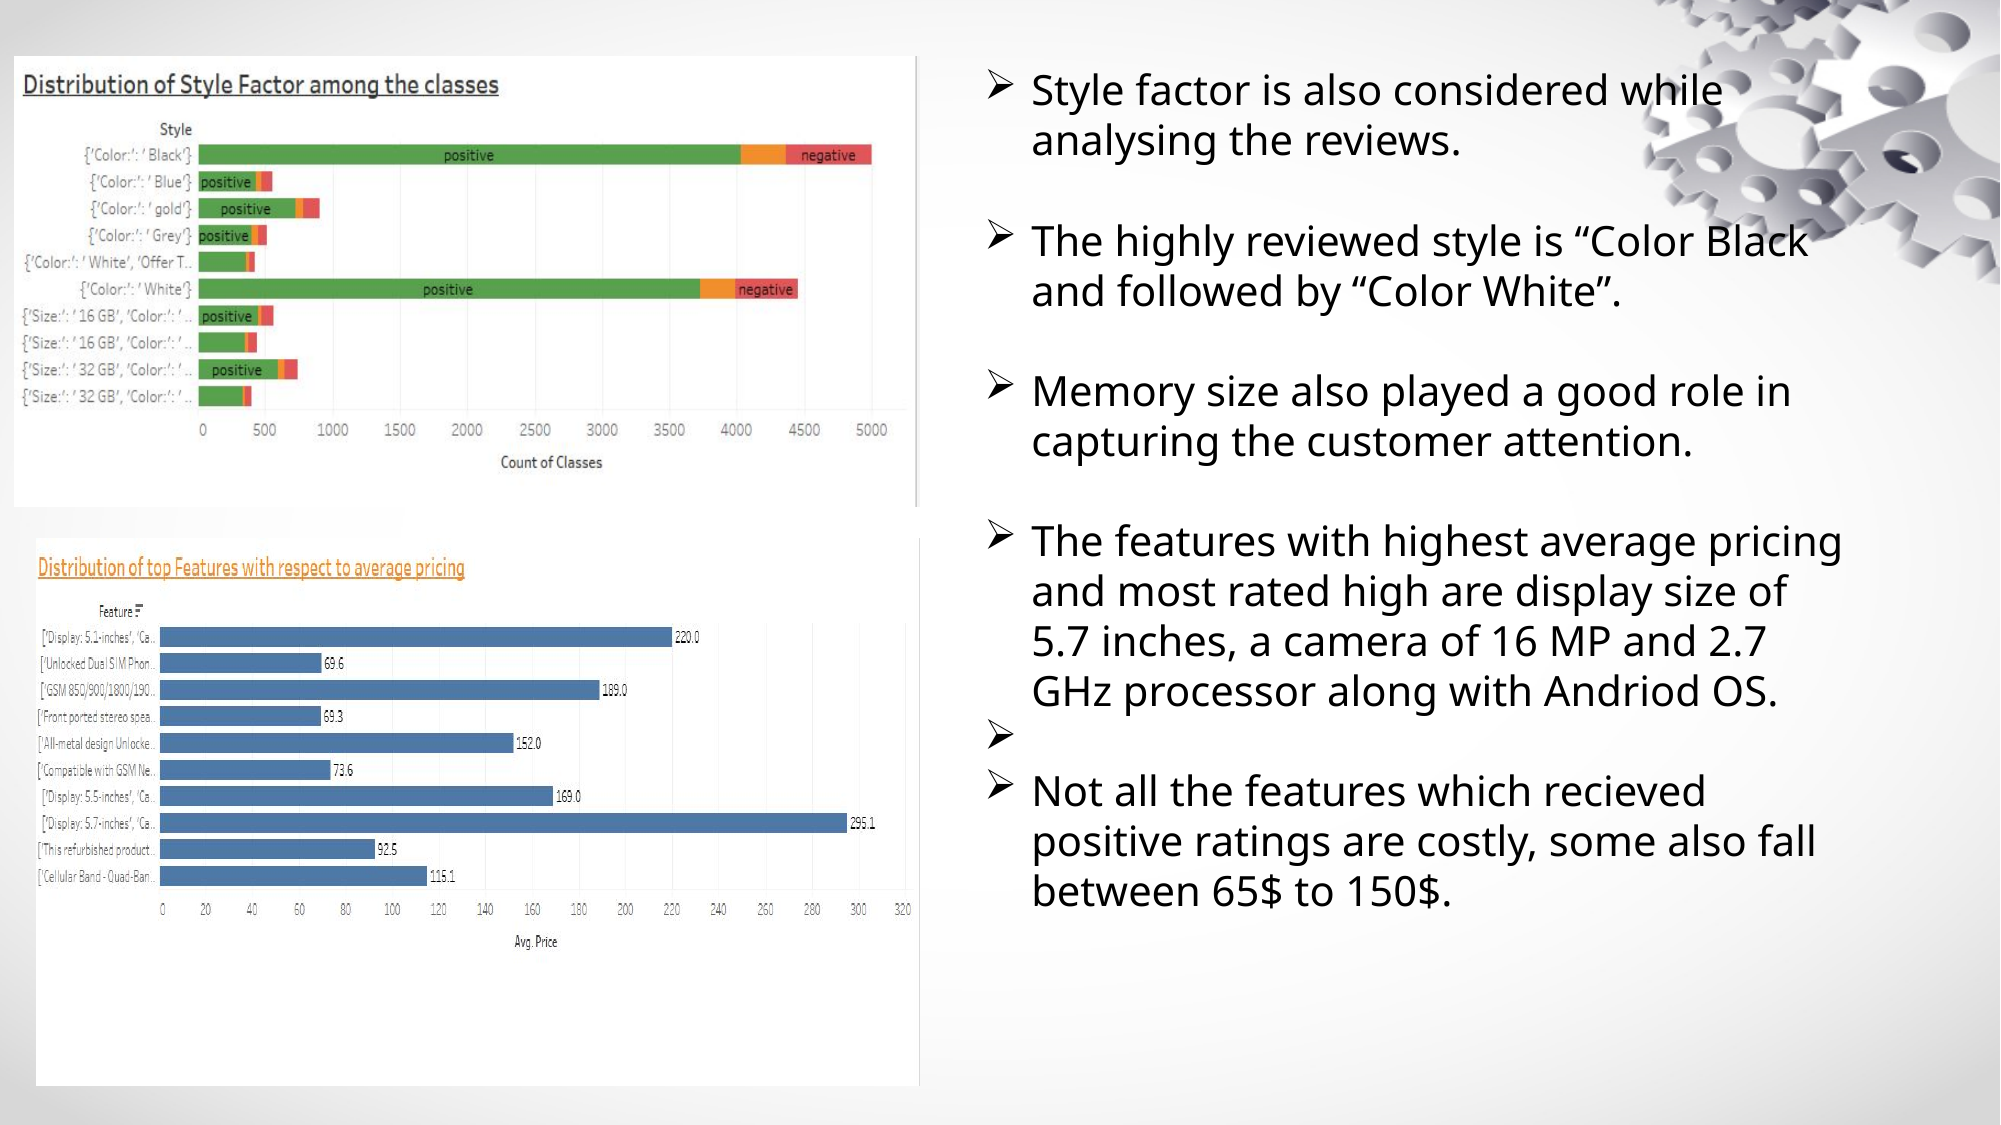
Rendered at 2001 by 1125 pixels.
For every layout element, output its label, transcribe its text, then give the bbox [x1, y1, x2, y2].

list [36, 539, 920, 1086]
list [14, 56, 920, 508]
text_box Style factor is also considered while analysing the reviews. The highly reviewed style is “Color Black and followed by “Color White”. Memory size also played a good role in capturing the customer attention. The features with highest average pricing and most rated high are display size of 5.7 inches, a camera of 16 MP and 2.7 GHz processor along with Andriod OS. Not all the features which recieved positive ratings are costly, some also fall between 65$ to 150$. [969, 56, 1870, 1077]
picture [0, 0, 2000, 1125]
